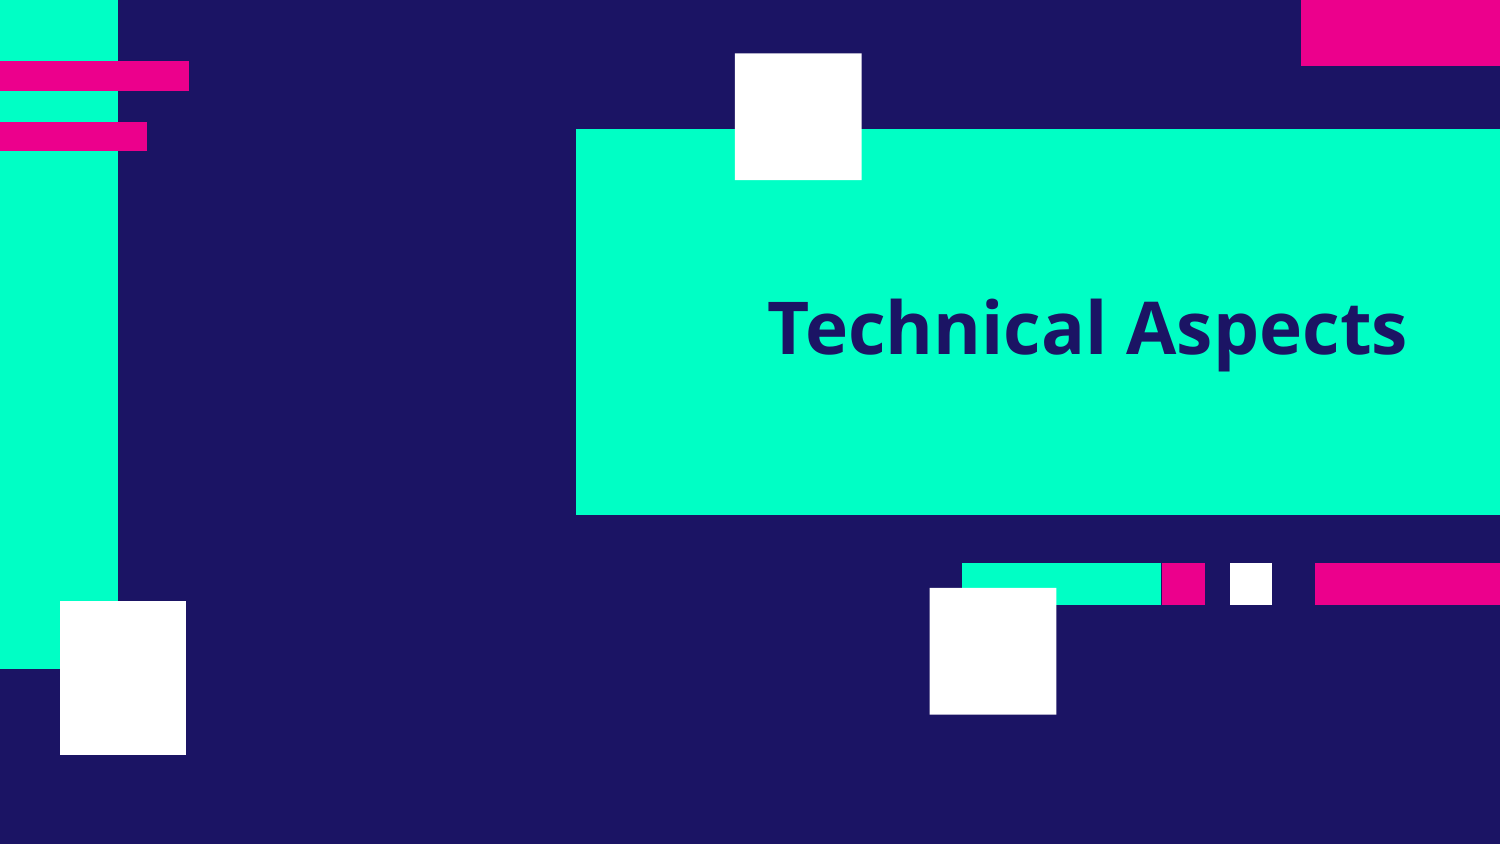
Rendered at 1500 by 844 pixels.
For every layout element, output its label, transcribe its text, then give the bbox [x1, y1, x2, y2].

text_box [0, 61, 190, 91]
text_box [59, 600, 187, 755]
text_box [0, 152, 119, 669]
text_box [0, 91, 119, 121]
text_box [0, 121, 147, 152]
text_box [734, 53, 862, 181]
text_box [929, 587, 1057, 715]
title Technical Aspects [617, 166, 1424, 485]
text_box [0, 0, 119, 61]
